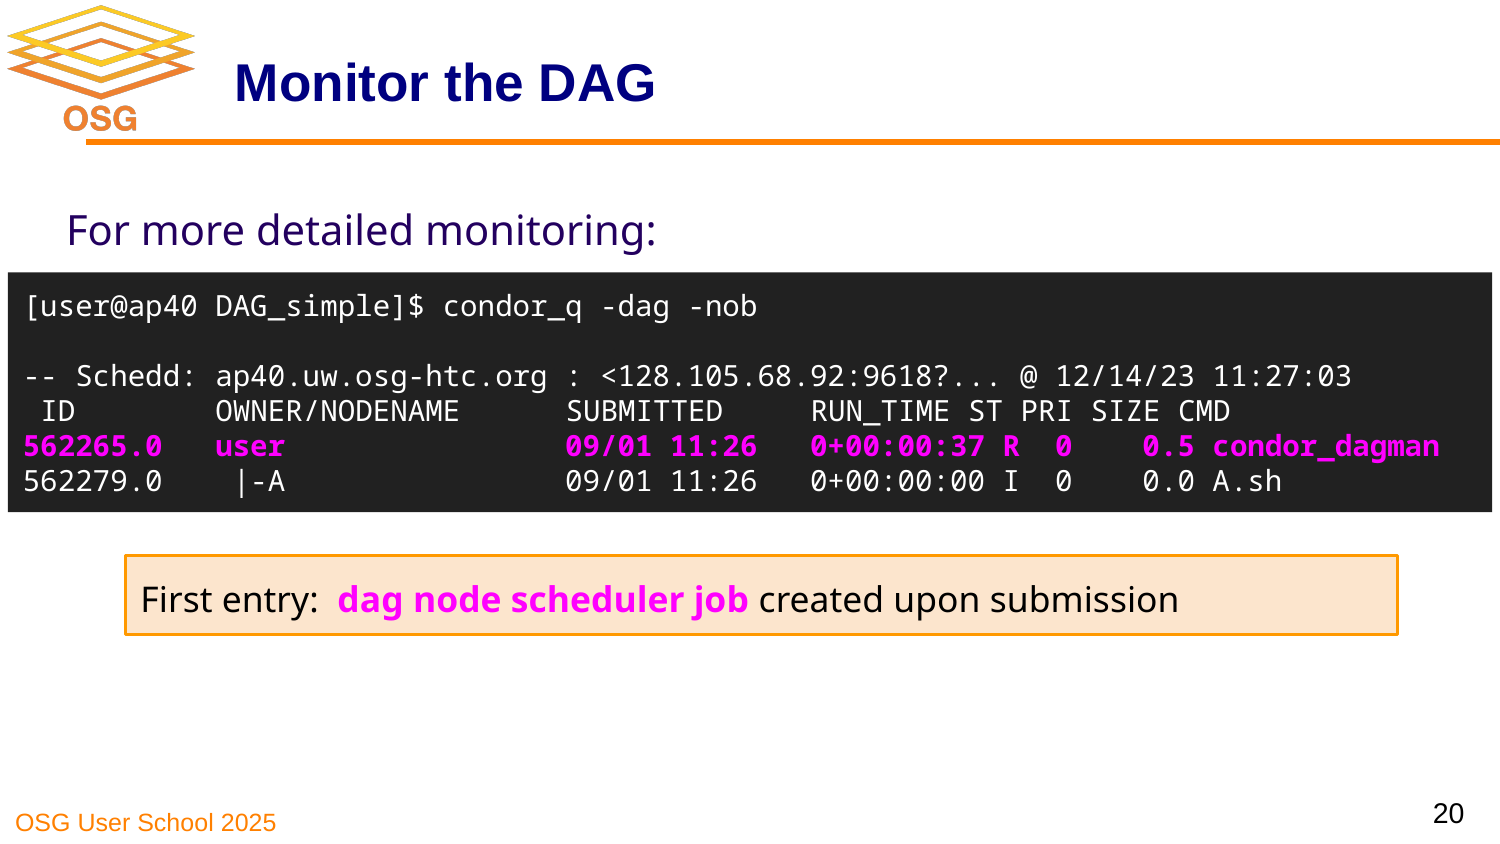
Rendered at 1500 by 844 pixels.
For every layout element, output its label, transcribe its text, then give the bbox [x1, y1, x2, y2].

slide_number 20 [1389, 780, 1480, 844]
list For more detailed monitoring: [51, 513, 1449, 750]
text_box [user@ap40 DAG_simple]$ condor_q -dag -nob -- Schedd: ap40.uw.osg-htc.org : <128.105.68.92:9618?... @ 12/14/23 11:27:03 ID OWNER/NODENAME SUBMITTED RUN_TIME ST PRI SIZE CMD 562265.0 user 09/01 11:26 0+00:00:37 R 0 0.5 condor_dagman 562279.0 |-A 09/01 11:26 0+00:00:00 I 0 0.0 A.sh [7, 272, 1493, 513]
text_box First entry: dag node scheduler job created upon submission [125, 555, 1398, 635]
title Monitor the DAG [219, 33, 1449, 127]
list For more detailed monitoring: [51, 189, 1449, 272]
picture [7, 5, 195, 131]
